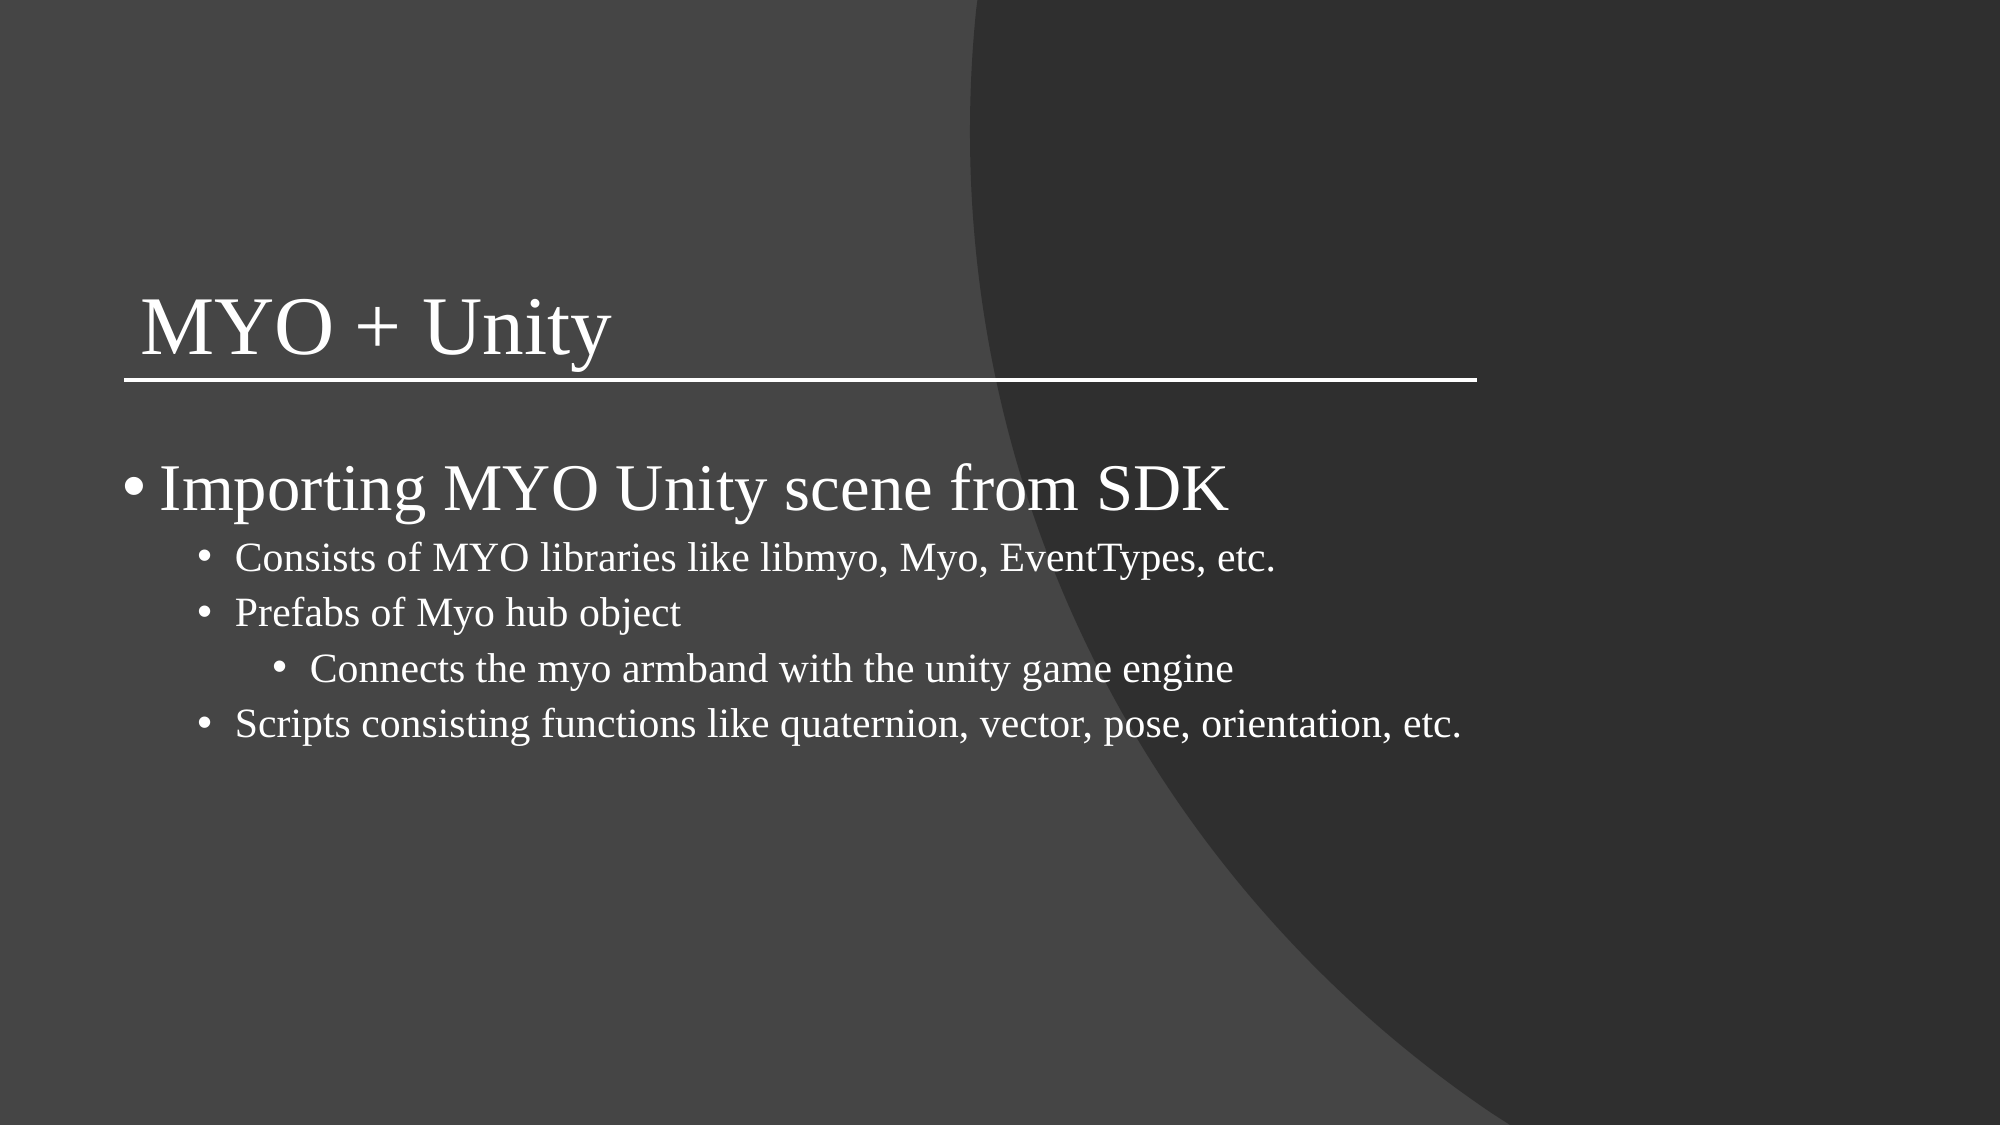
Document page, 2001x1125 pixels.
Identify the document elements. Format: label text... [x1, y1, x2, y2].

title MYO + Unity [125, 113, 1604, 380]
text_box [969, 0, 2000, 1125]
list Importing MYO Unity scene from SDK Consists of MYO libraries like libmyo, Myo, EventTypes, etc. Prefabs of Myo hub object Connects the myo armband with the unity game engine Scripts consisting functions like quaternion, vector, pose, orientation, etc. [107, 445, 1586, 980]
